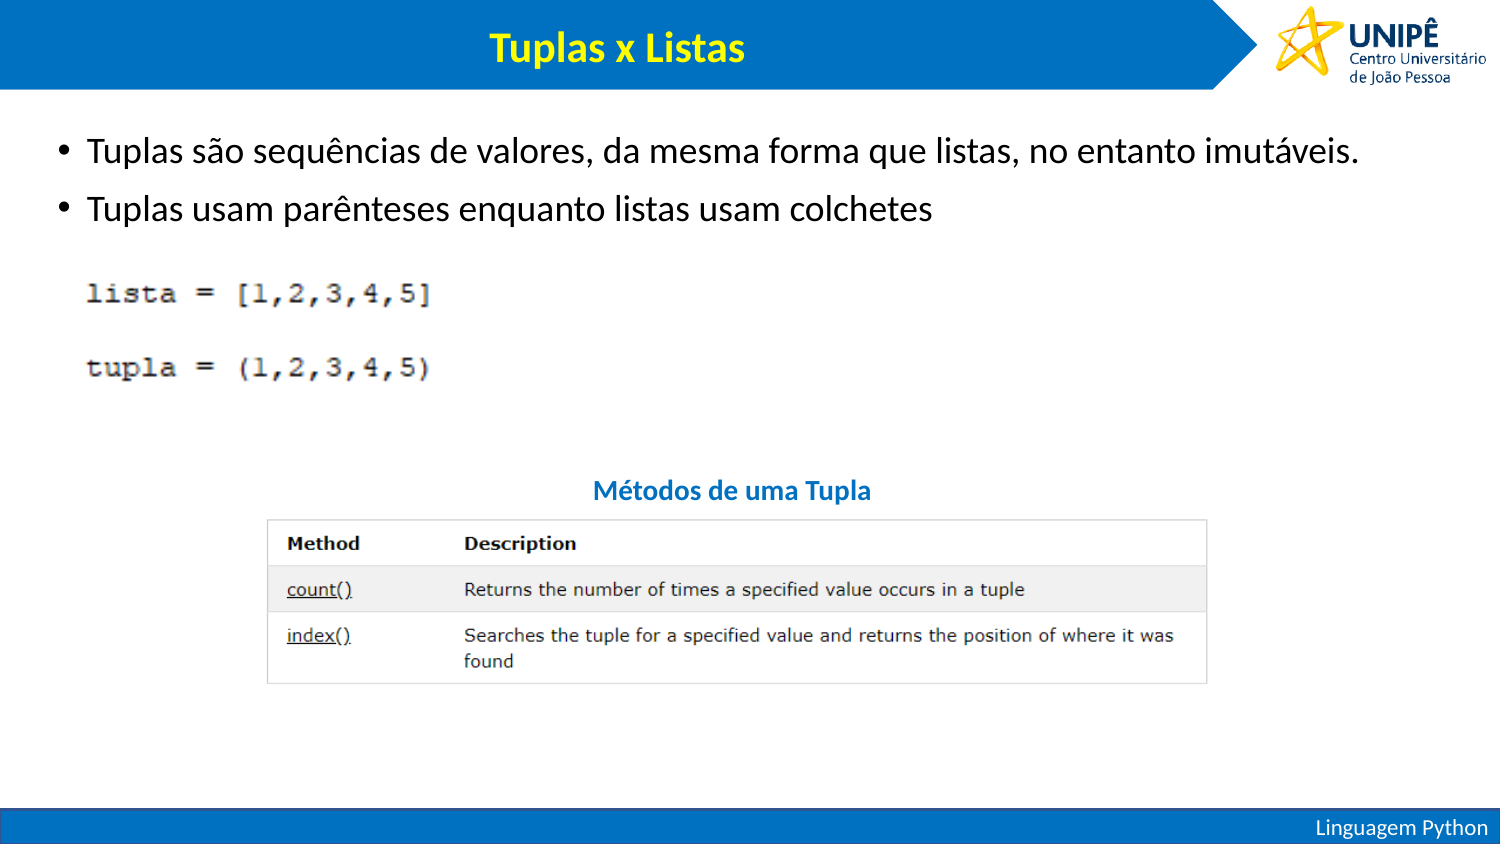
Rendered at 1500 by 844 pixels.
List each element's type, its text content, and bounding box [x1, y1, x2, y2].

picture [79, 266, 468, 400]
picture [1273, 0, 1490, 132]
picture [260, 510, 1219, 691]
text_box Tuplas são sequências de valores, da mesma forma que listas, no entanto imutáveis. Tuplas usam parênteses enquanto listas usam colchetes [46, 126, 1469, 773]
text_box Métodos de uma Tupla [260, 465, 1205, 509]
text_box Tuplas x Listas [0, 0, 1258, 90]
